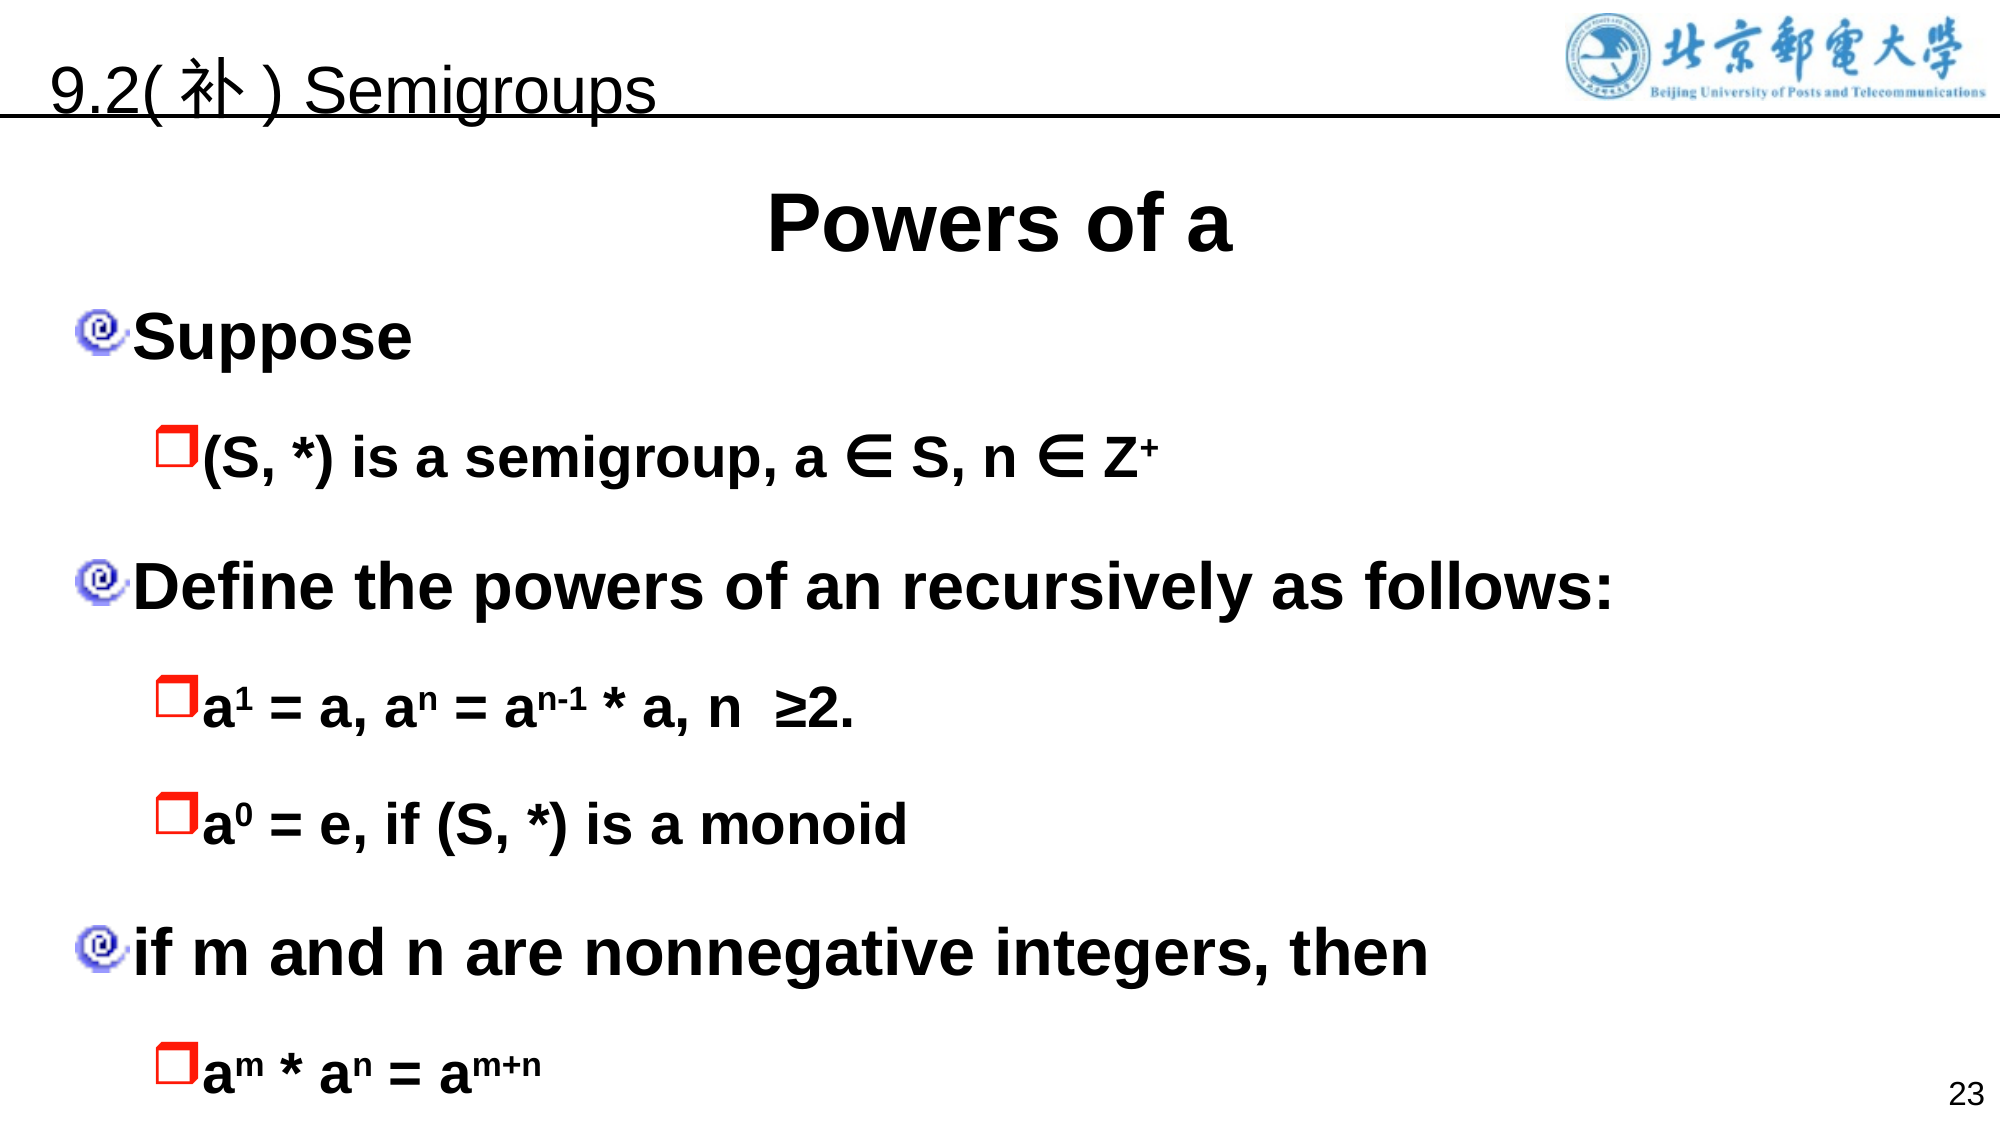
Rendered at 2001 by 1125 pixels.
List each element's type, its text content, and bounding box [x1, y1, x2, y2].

text_box Powers of a [453, 160, 1547, 276]
picture [75, 309, 130, 356]
picture [75, 559, 130, 606]
picture [75, 925, 130, 973]
picture [1849, 13, 1988, 101]
text_box 9.2(补) Semigroups [34, 0, 1849, 135]
text_box Suppose (S, *) is a semigroup, a ∈ S, n ∈ Z+ Define the powers of an recursively as follows: a1 = a, an = an-1 * a, n ≥2. a0 = e, if (S, *) is a monoid if m and n are nonnegative integers, then am * an = am+n [60, 245, 1939, 1054]
